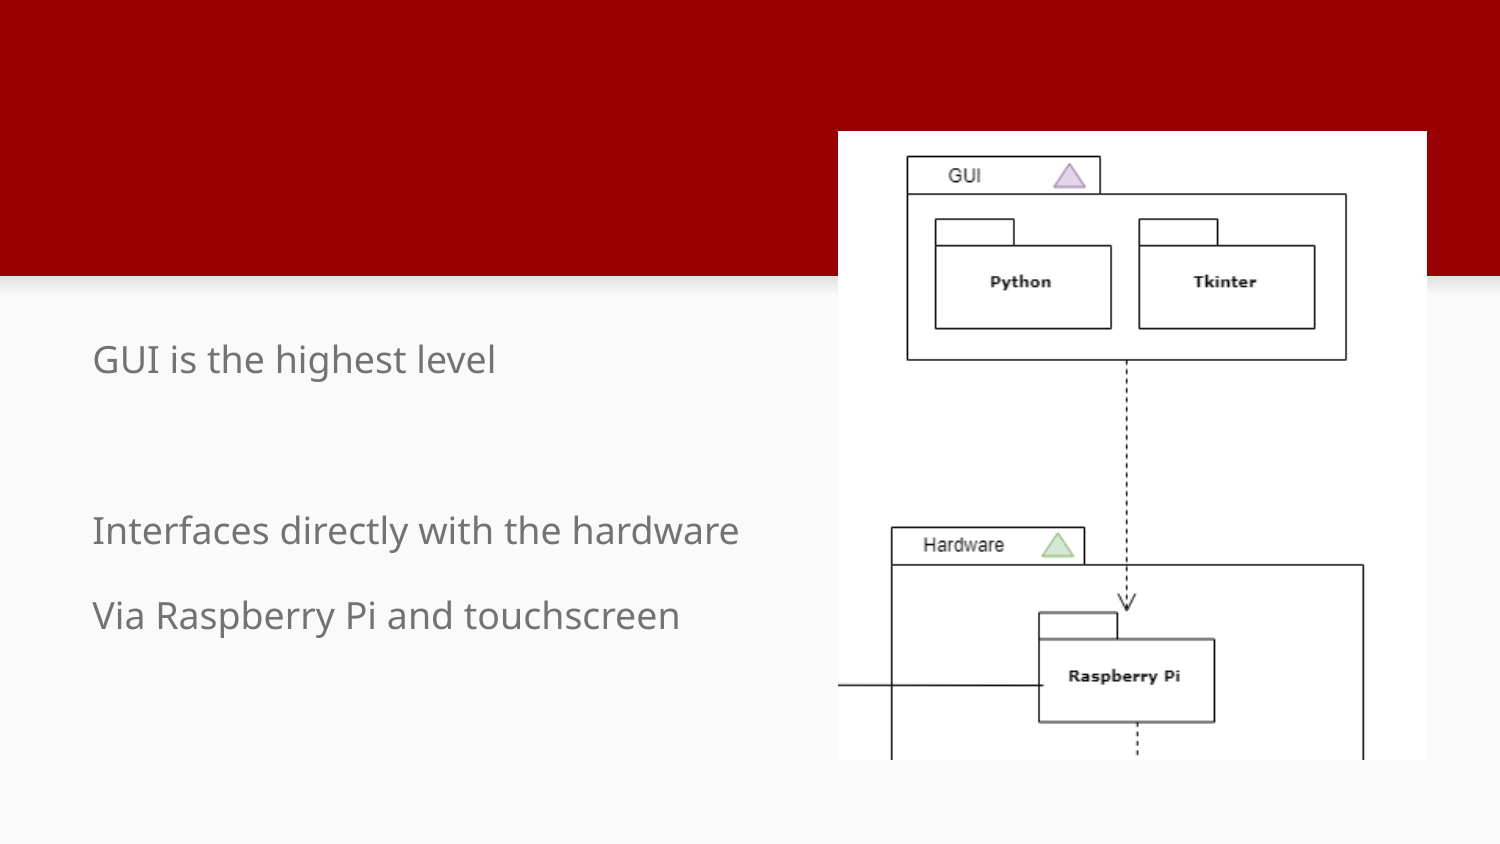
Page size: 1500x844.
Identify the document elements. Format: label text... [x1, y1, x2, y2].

list GUI is the highest level Interfaces directly with the hardware Via Raspberry Pi and touchscreen [77, 314, 833, 760]
picture [838, 130, 1427, 760]
